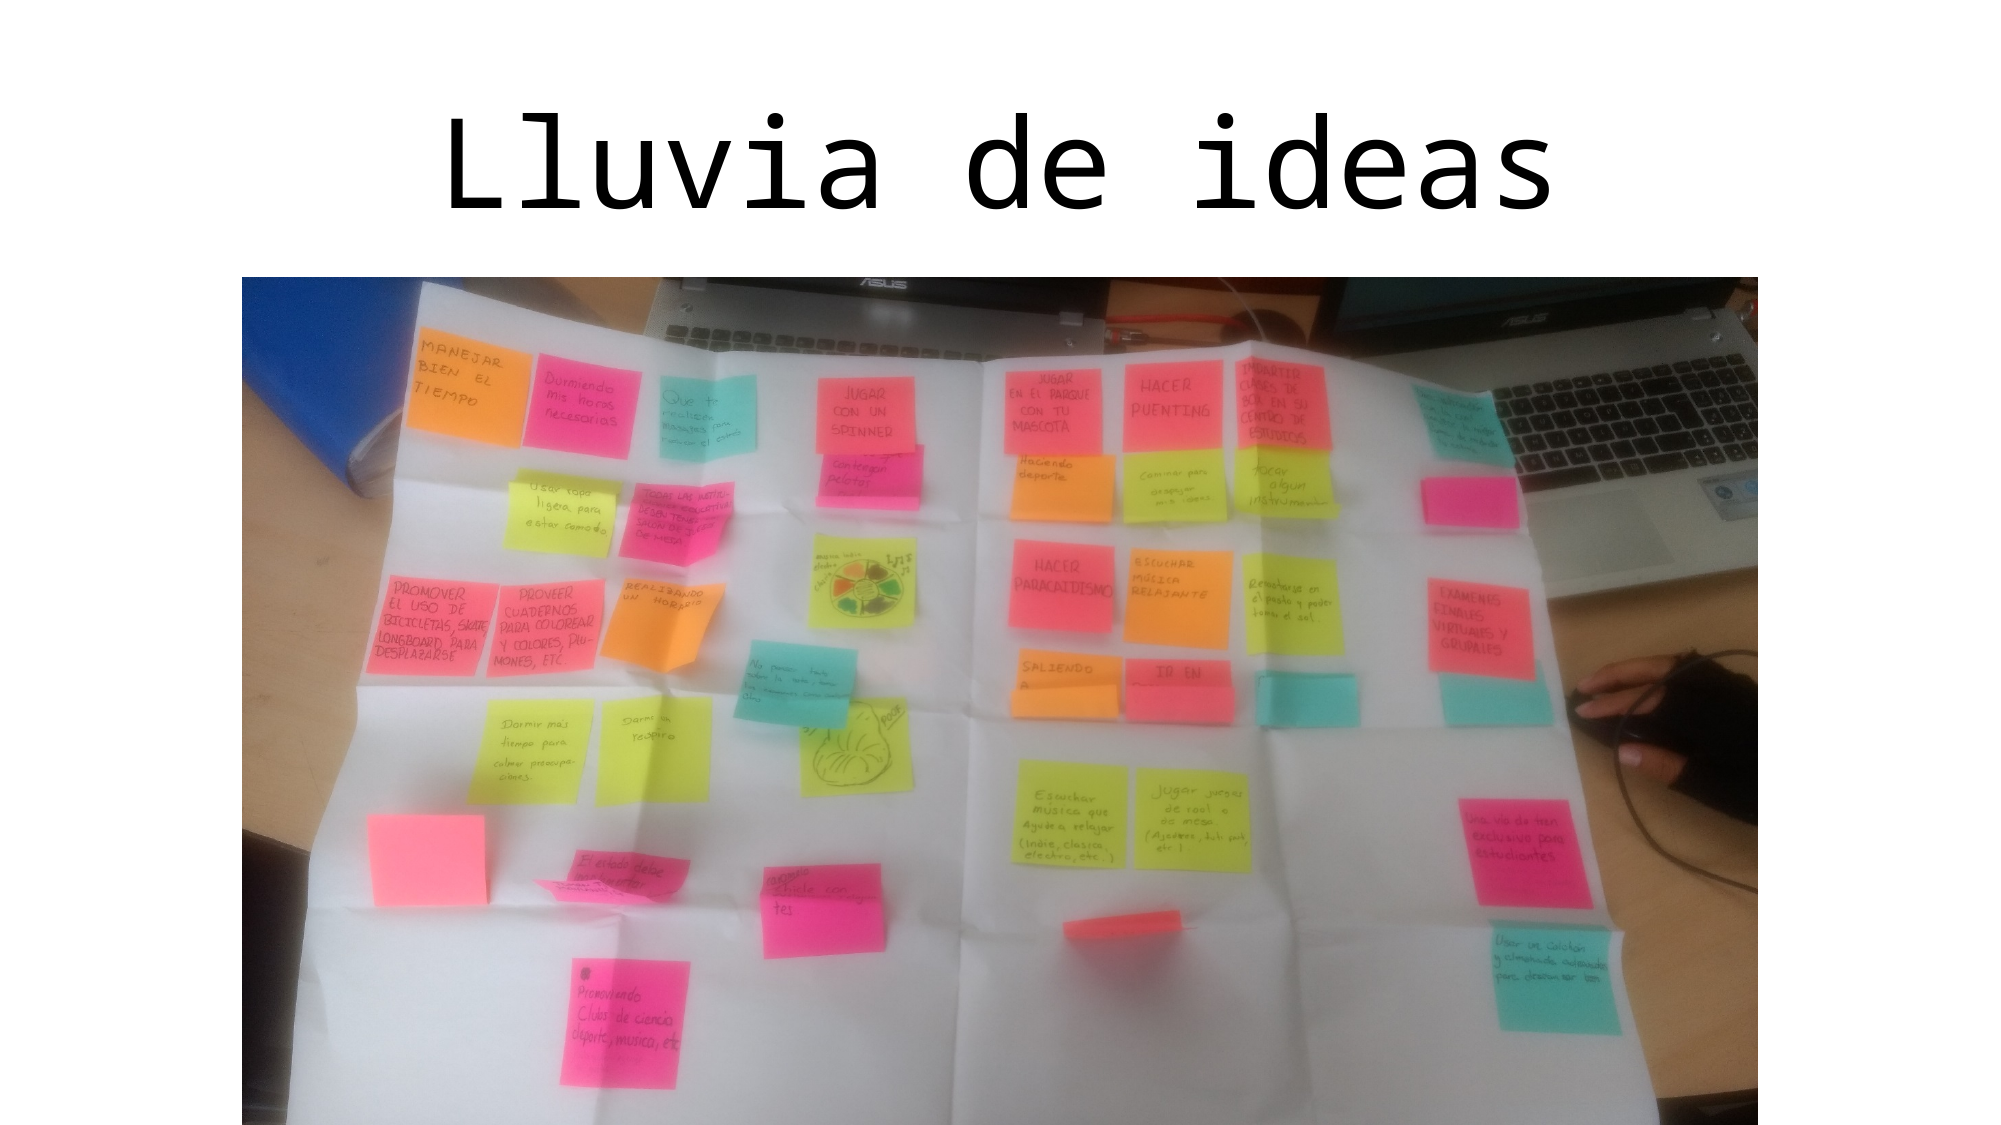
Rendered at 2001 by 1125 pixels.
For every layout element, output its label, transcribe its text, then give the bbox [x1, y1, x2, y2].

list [242, 277, 1758, 1125]
title Lluvia de ideas [137, 59, 1863, 278]
